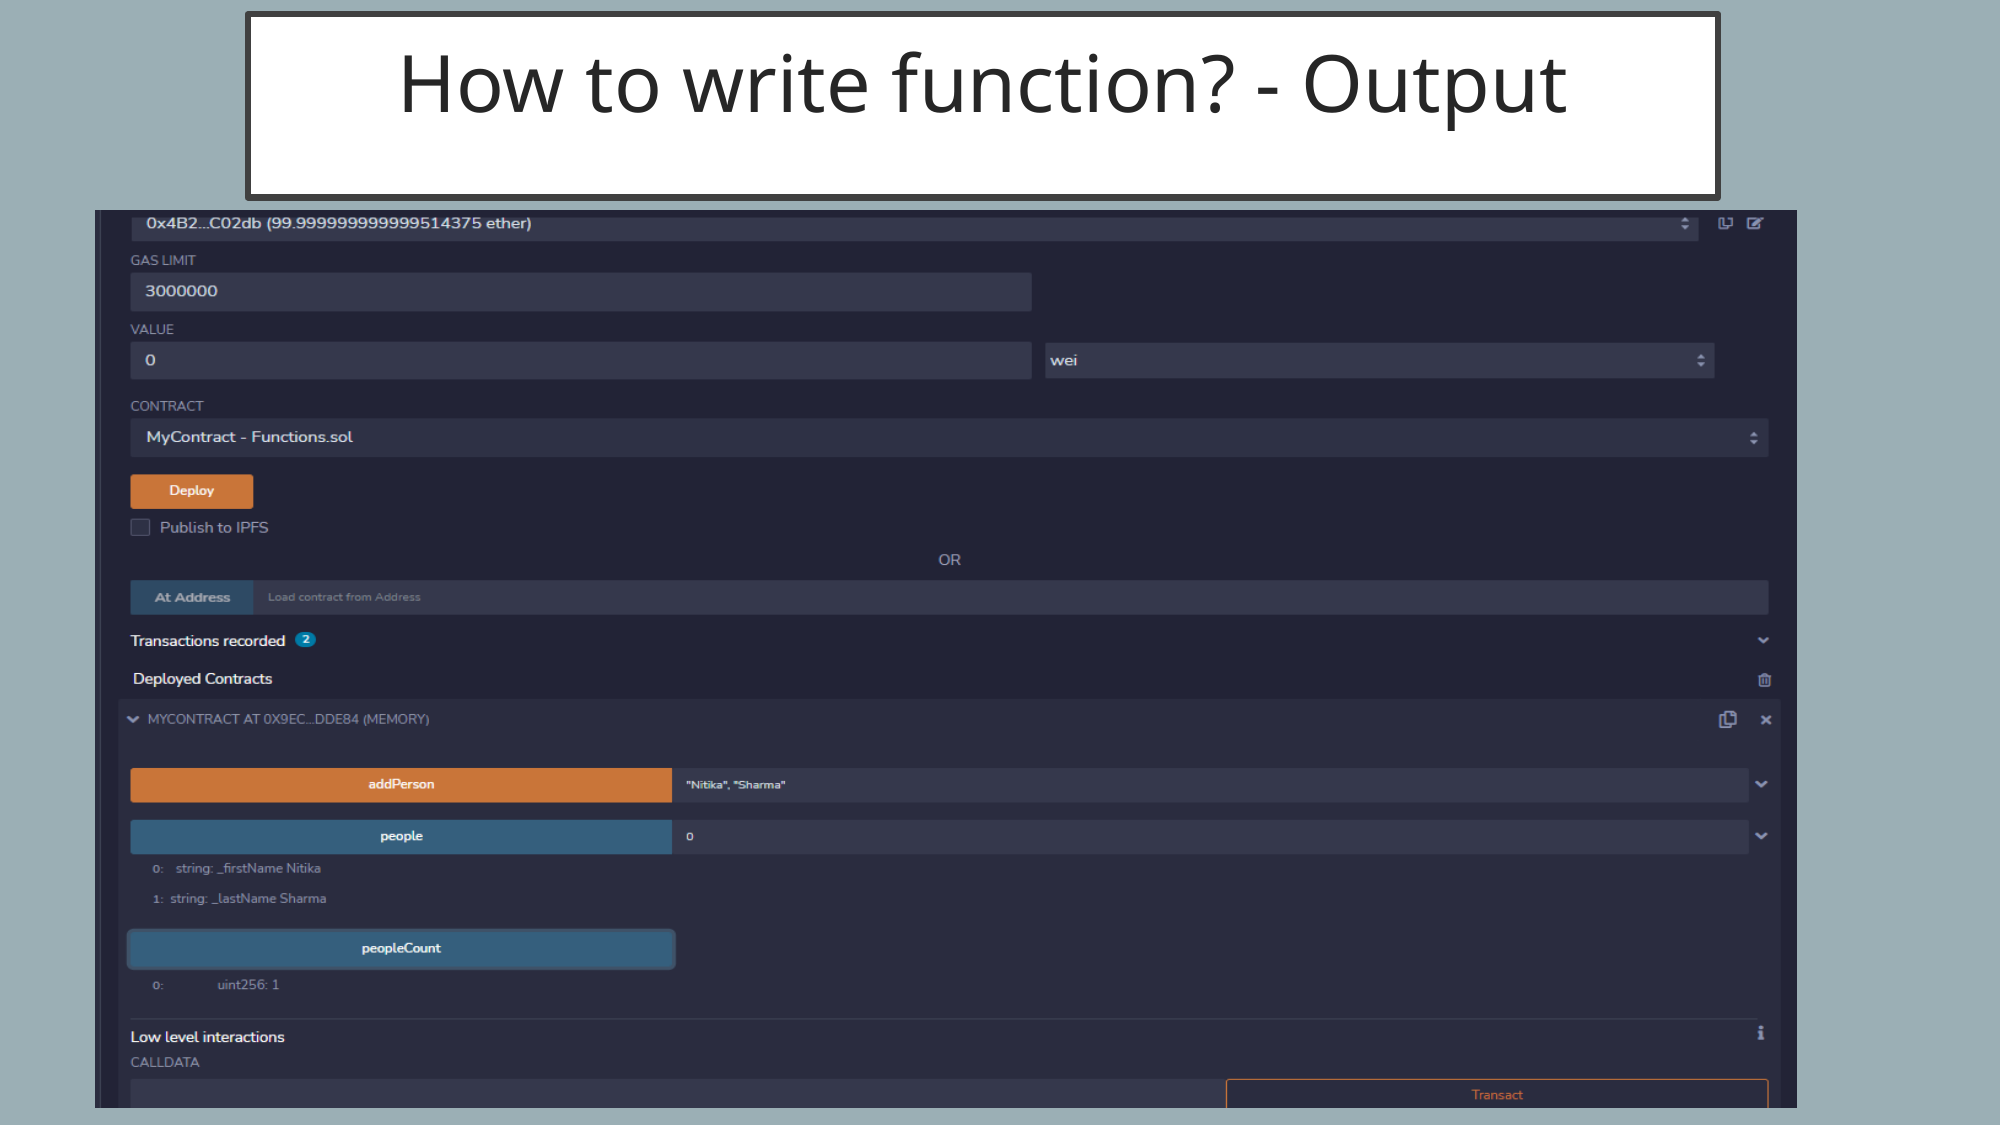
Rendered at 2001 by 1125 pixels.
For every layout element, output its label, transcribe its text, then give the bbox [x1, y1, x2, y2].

title How to write function? - Output [245, 11, 1721, 201]
picture [95, 210, 1797, 1109]
